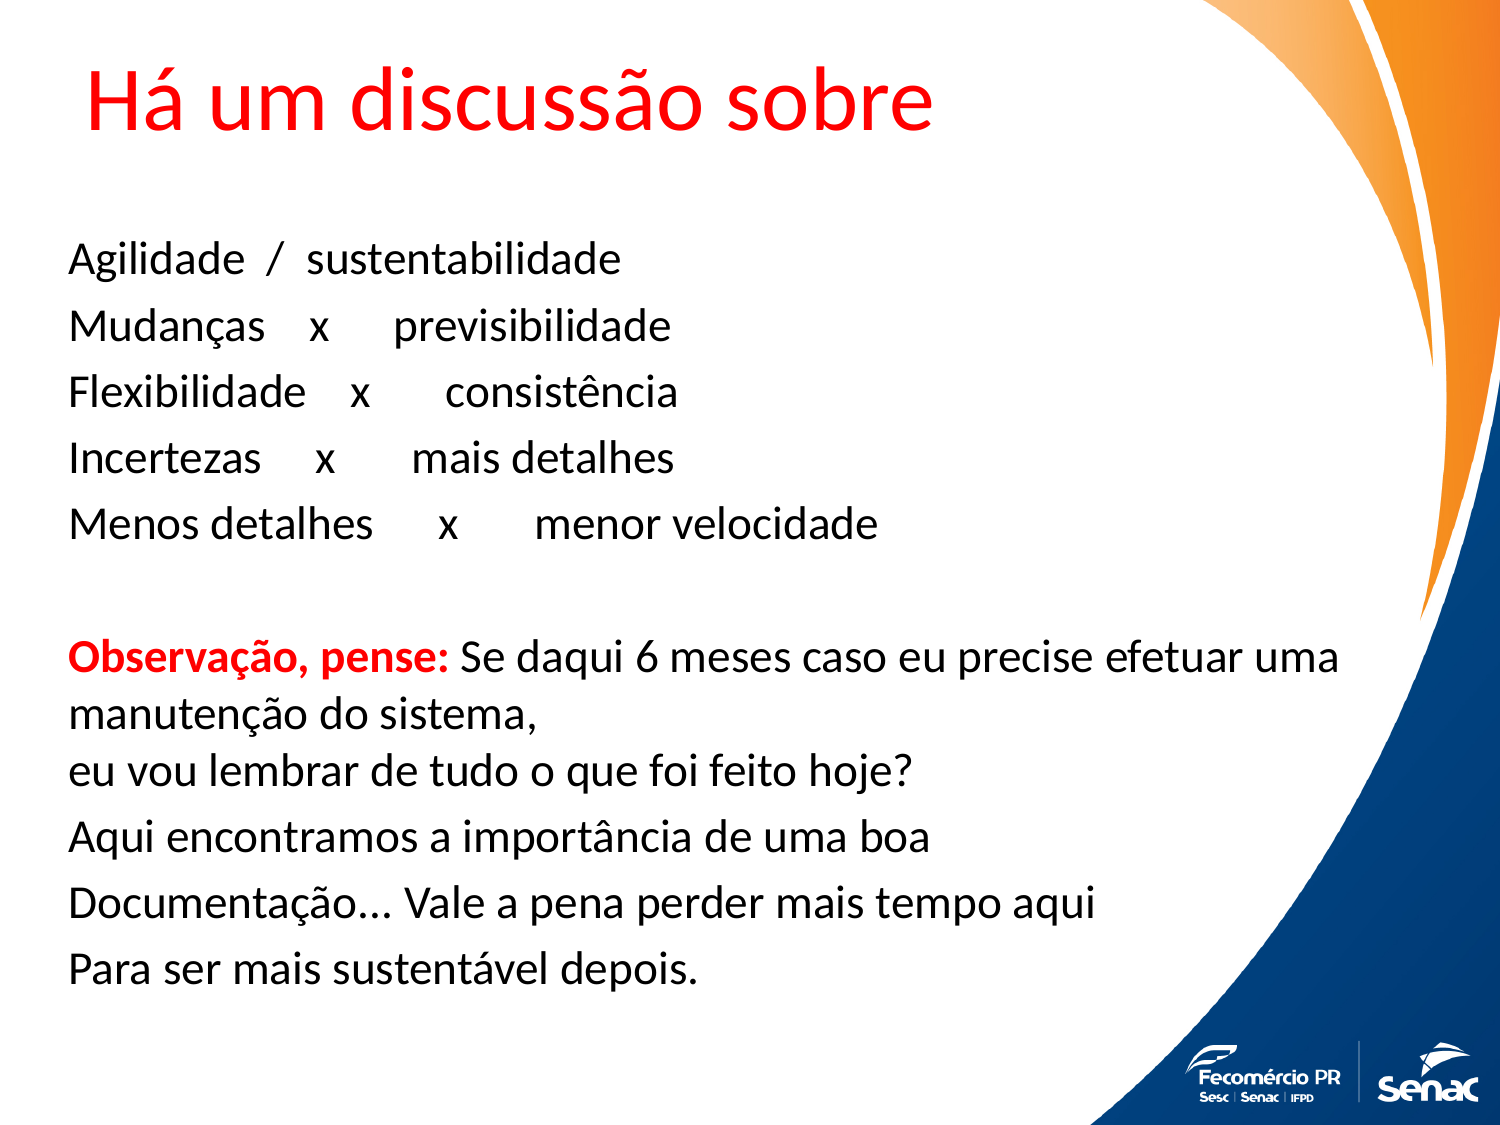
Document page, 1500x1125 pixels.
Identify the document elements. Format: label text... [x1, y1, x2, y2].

list Agilidade / sustentabilidade Mudanças x previsibilidade Flexibilidade x consistência Incertezas x mais detalhes Menos detalhes x menor velocidade Observação, pense: Se daqui 6 meses caso eu precise efetuar uma manutenção do sistema, eu vou lembrar de tudo o que foi feito hoje? Aqui encontramos a importância de uma boa Documentação... Vale a pena perder mais tempo aqui Para ser mais sustentável depois. [53, 219, 1413, 1005]
title Há um discussão sobre [70, 0, 1218, 188]
picture [0, 0, 1500, 1125]
